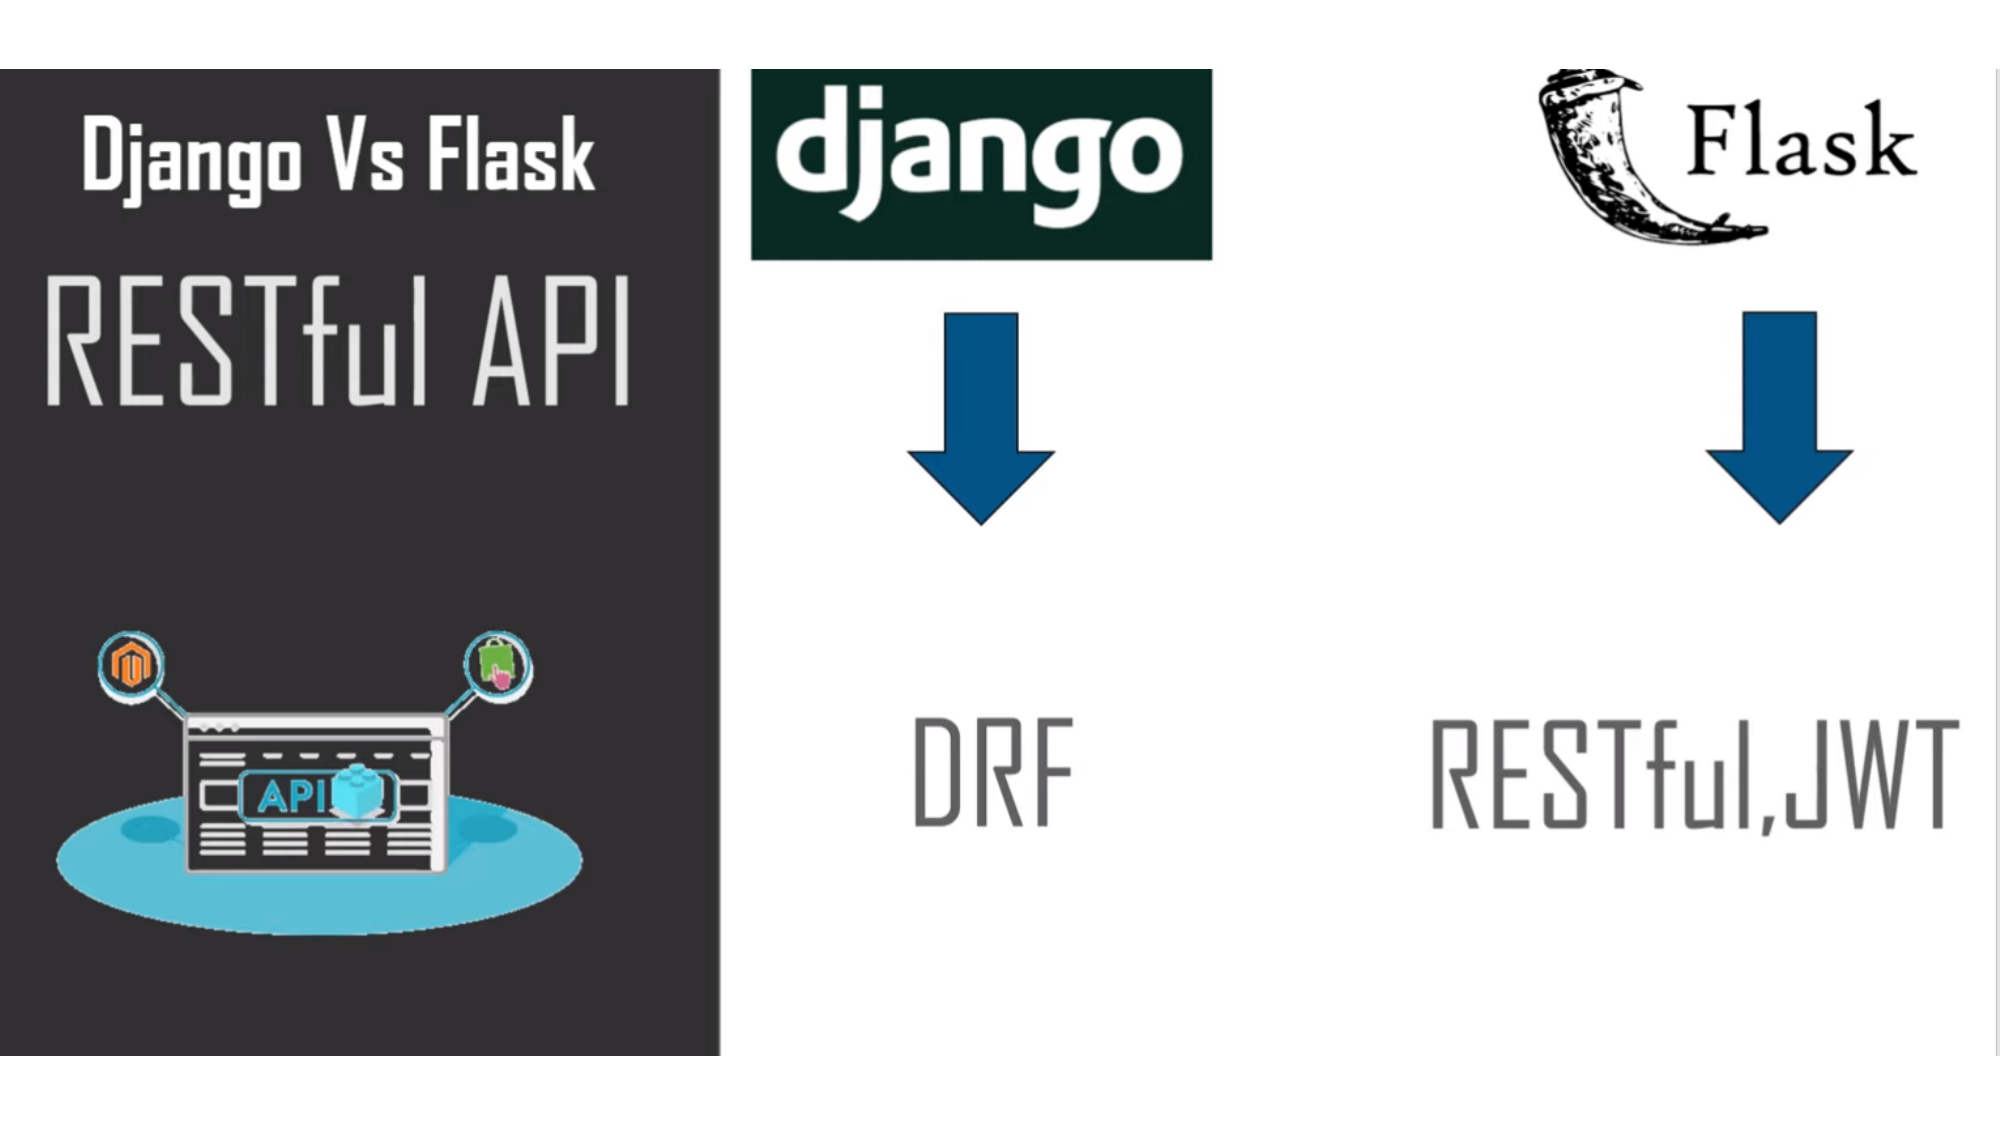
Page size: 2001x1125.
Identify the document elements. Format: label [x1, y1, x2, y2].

picture [0, 69, 2000, 1056]
